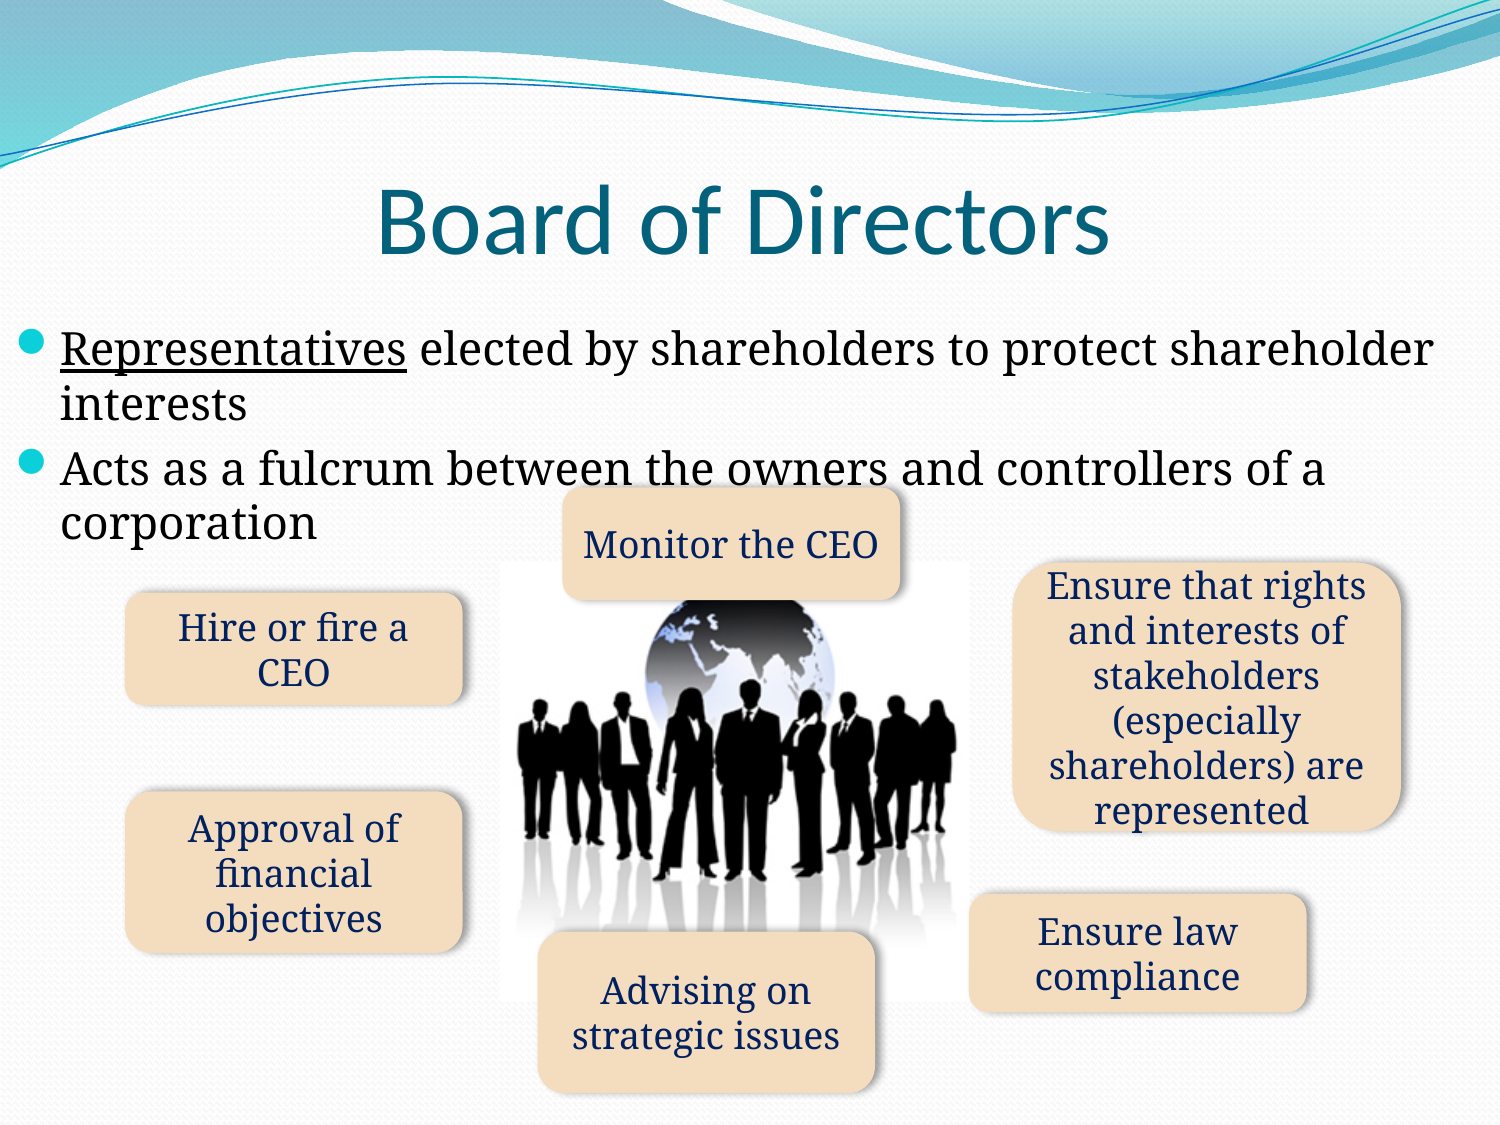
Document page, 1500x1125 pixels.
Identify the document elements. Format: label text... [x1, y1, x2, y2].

text_box Monitor the CEO [560, 485, 903, 561]
title Board of Directors [87, 87, 1401, 276]
text_box Advising on strategic issues [535, 1016, 878, 1096]
text_box Hire or fire a CEO [122, 590, 465, 708]
list Representatives elected by shareholders to protect shareholder interests Acts as a fulcrum between the owners and controllers of a corporation [0, 312, 1500, 526]
text_box Approval of financial objectives [122, 789, 465, 956]
picture [499, 562, 970, 1002]
text_box Ensure law compliance [974, 891, 1309, 1015]
text_box Ensure that rights and interests of stakeholders (especially shareholders) are represented [1010, 560, 1404, 834]
